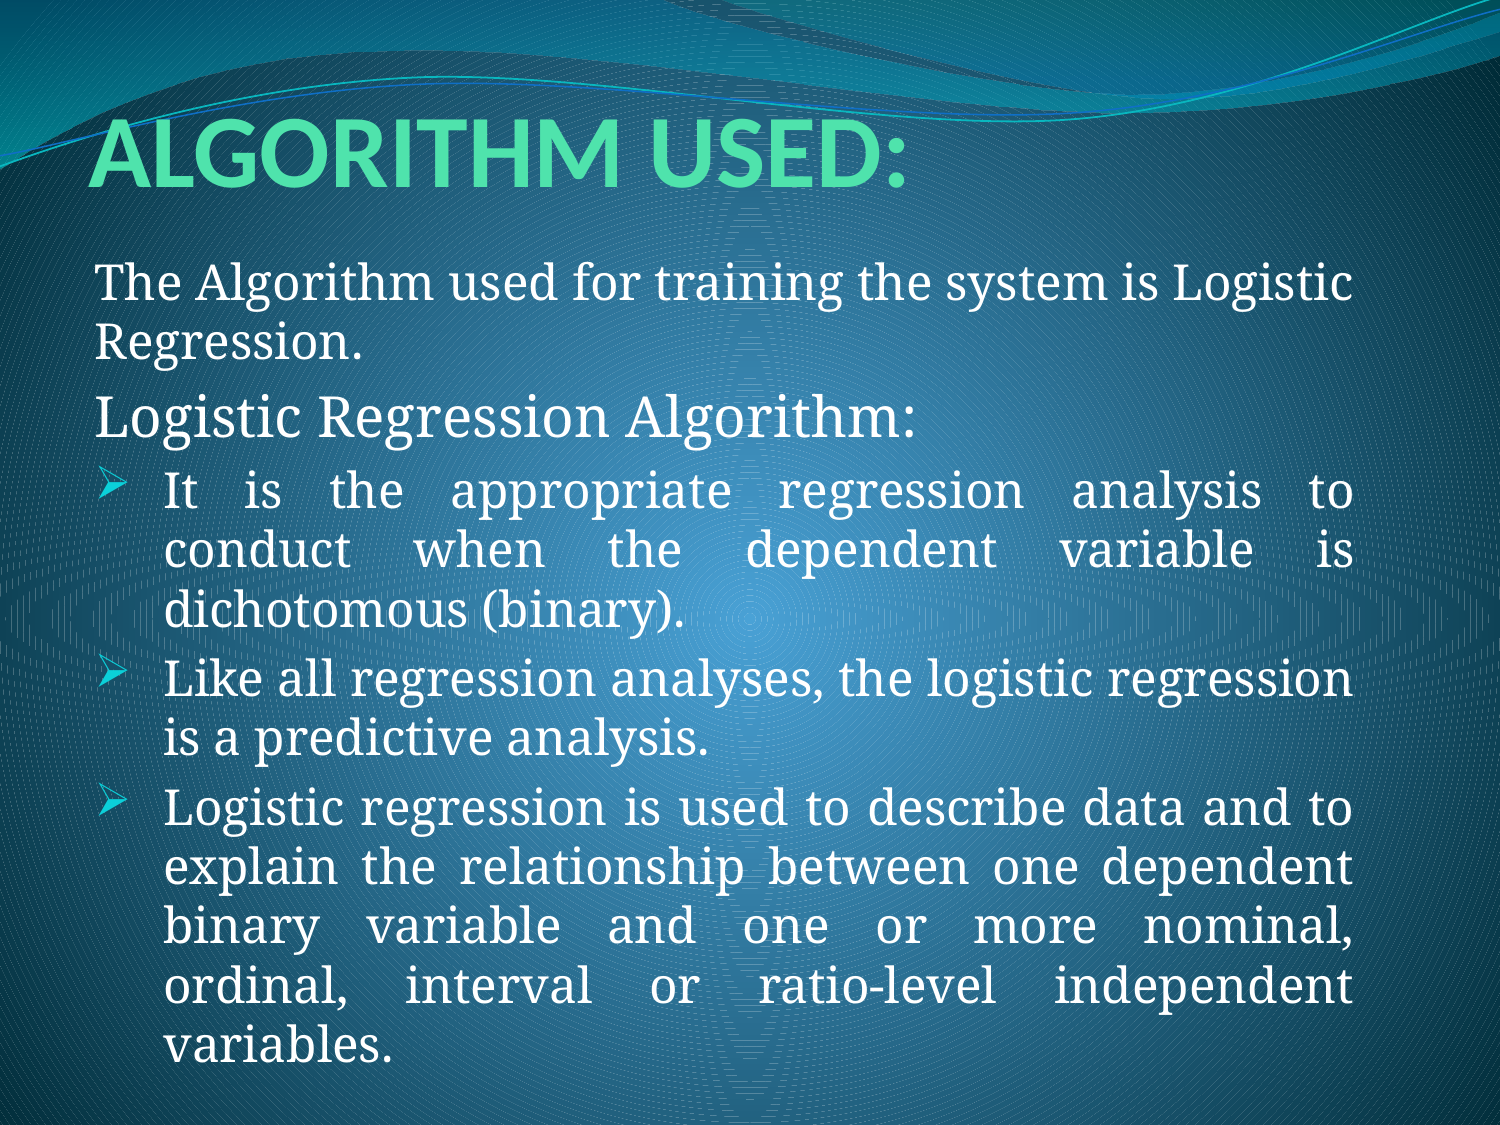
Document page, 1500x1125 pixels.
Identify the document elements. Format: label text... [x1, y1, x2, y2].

title ALGORITHM USED: [88, 42, 1364, 209]
list The Algorithm used for training the system is Logistic Regression. Logistic Regression Algorithm: It is the appropriate regression analysis to conduct when the dependent variable is dichotomous (binary). Like all regression analyses, the logistic regression is a predictive analysis. Logistic regression is used to describe data and to explain the relationship between one dependent binary variable and one or more nominal, ordinal, interval or ratio-level independent variables. [86, 243, 1362, 1083]
